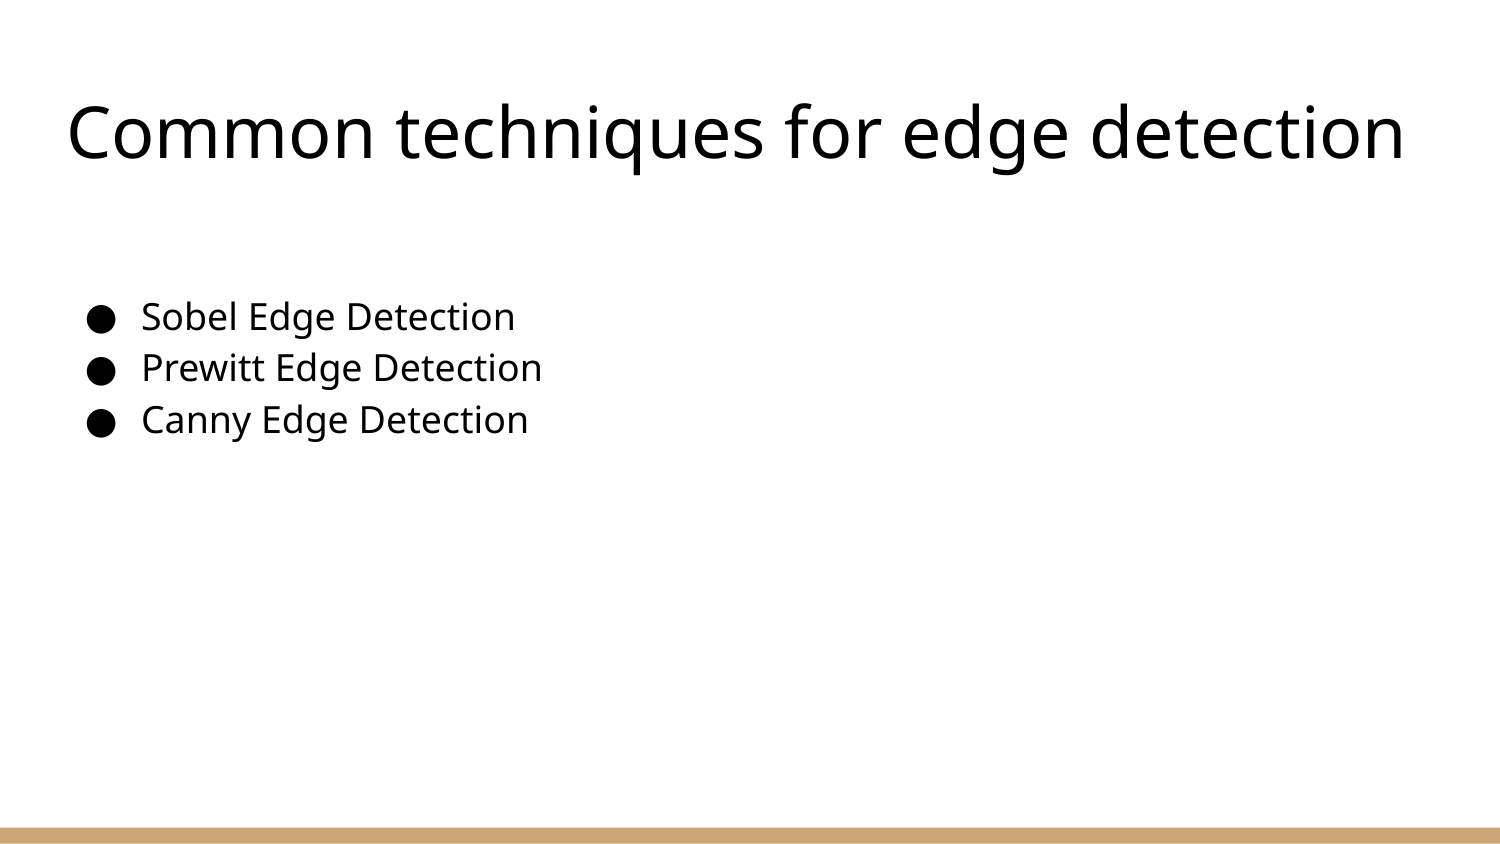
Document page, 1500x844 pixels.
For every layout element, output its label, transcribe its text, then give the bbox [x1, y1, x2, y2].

title Common techniques for edge detection [51, 51, 1449, 189]
list Sobel Edge Detection Prewitt Edge Detection Canny Edge Detection [51, 200, 1449, 752]
